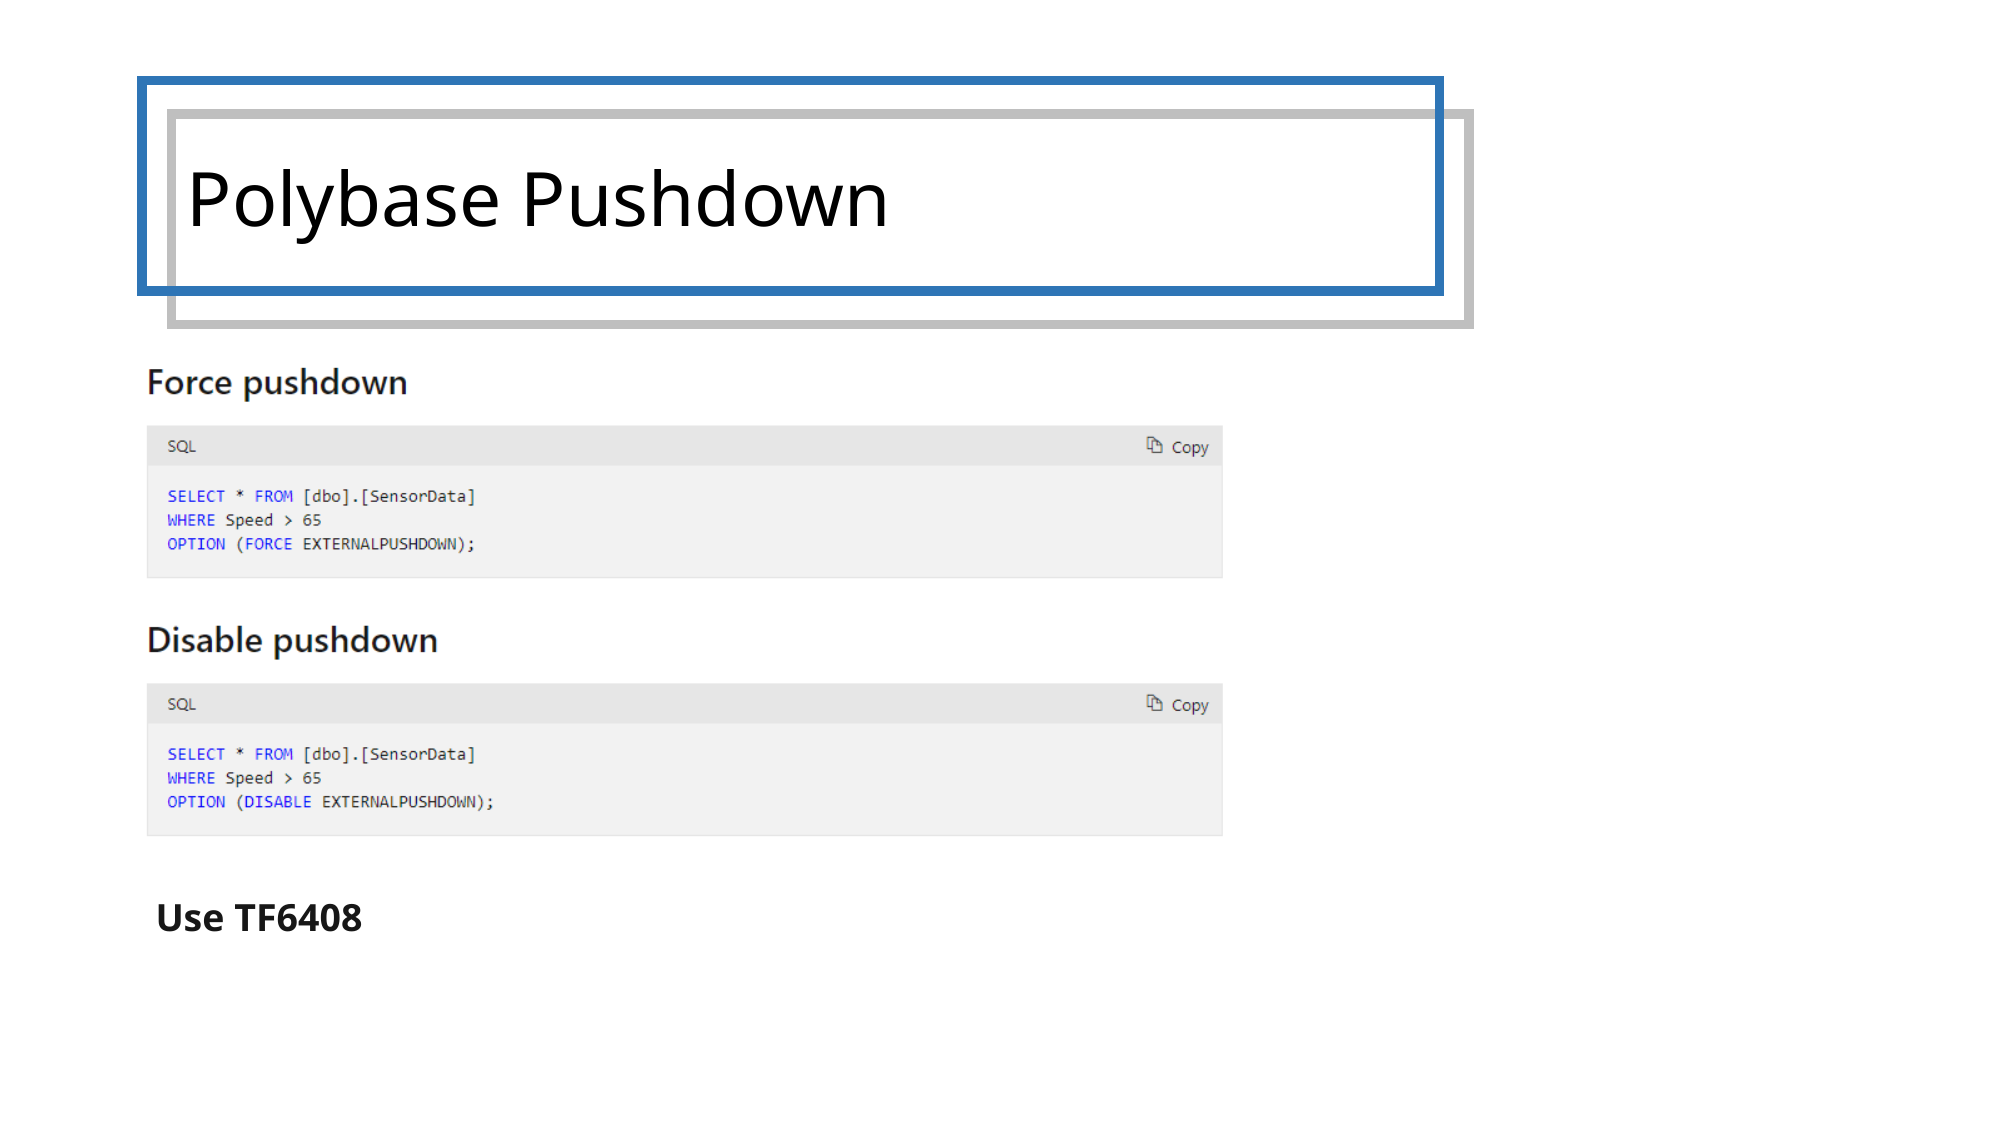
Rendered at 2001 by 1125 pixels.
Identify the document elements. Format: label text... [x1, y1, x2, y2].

text_box [142, 80, 1440, 291]
picture [142, 358, 1243, 850]
text_box Use TF6408 [140, 886, 378, 946]
text_box [171, 114, 1469, 325]
